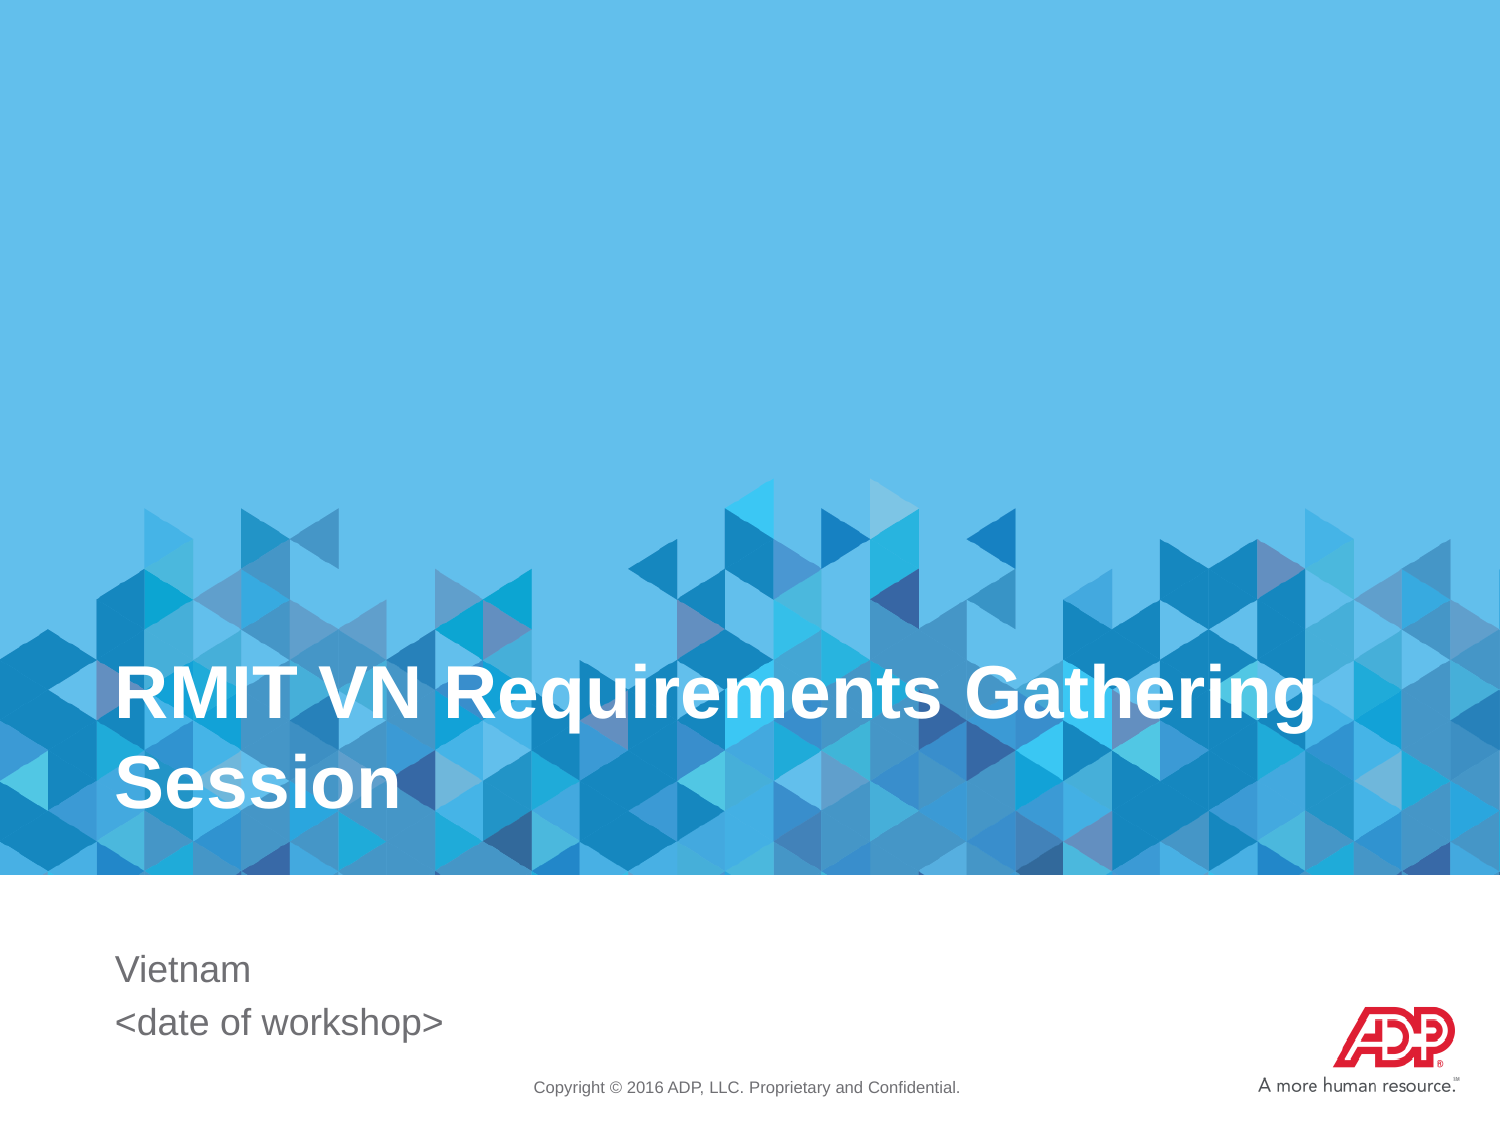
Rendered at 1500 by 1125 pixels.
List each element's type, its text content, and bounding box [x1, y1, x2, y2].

subtitle Vietnam <date of workshop> [99, 937, 1150, 1050]
picture [0, 0, 1500, 875]
picture [1217, 962, 1500, 1125]
title RMIT VN Requirements Gathering Session [99, 612, 1375, 854]
